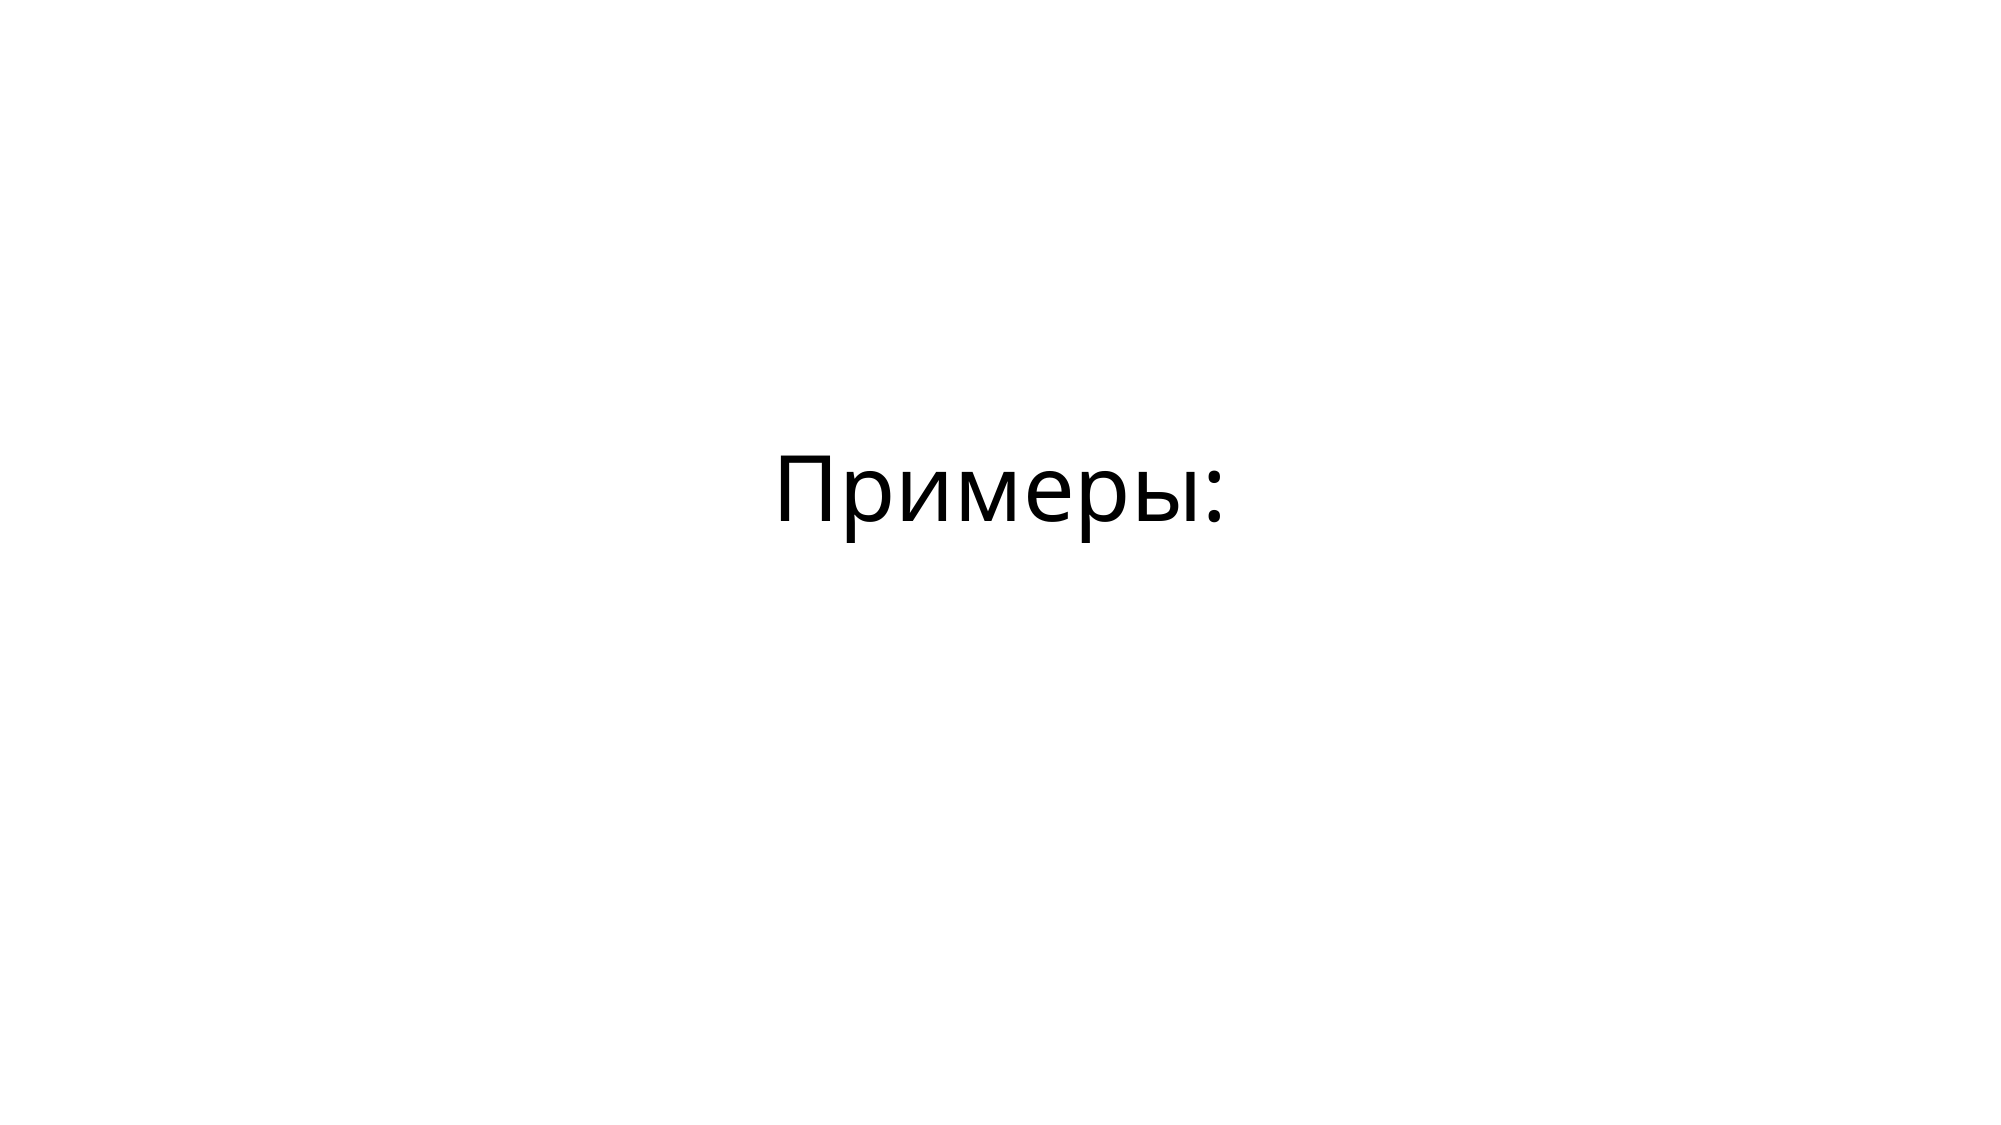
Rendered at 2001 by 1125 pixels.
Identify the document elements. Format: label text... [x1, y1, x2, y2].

title Примеры: [137, 382, 1863, 601]
